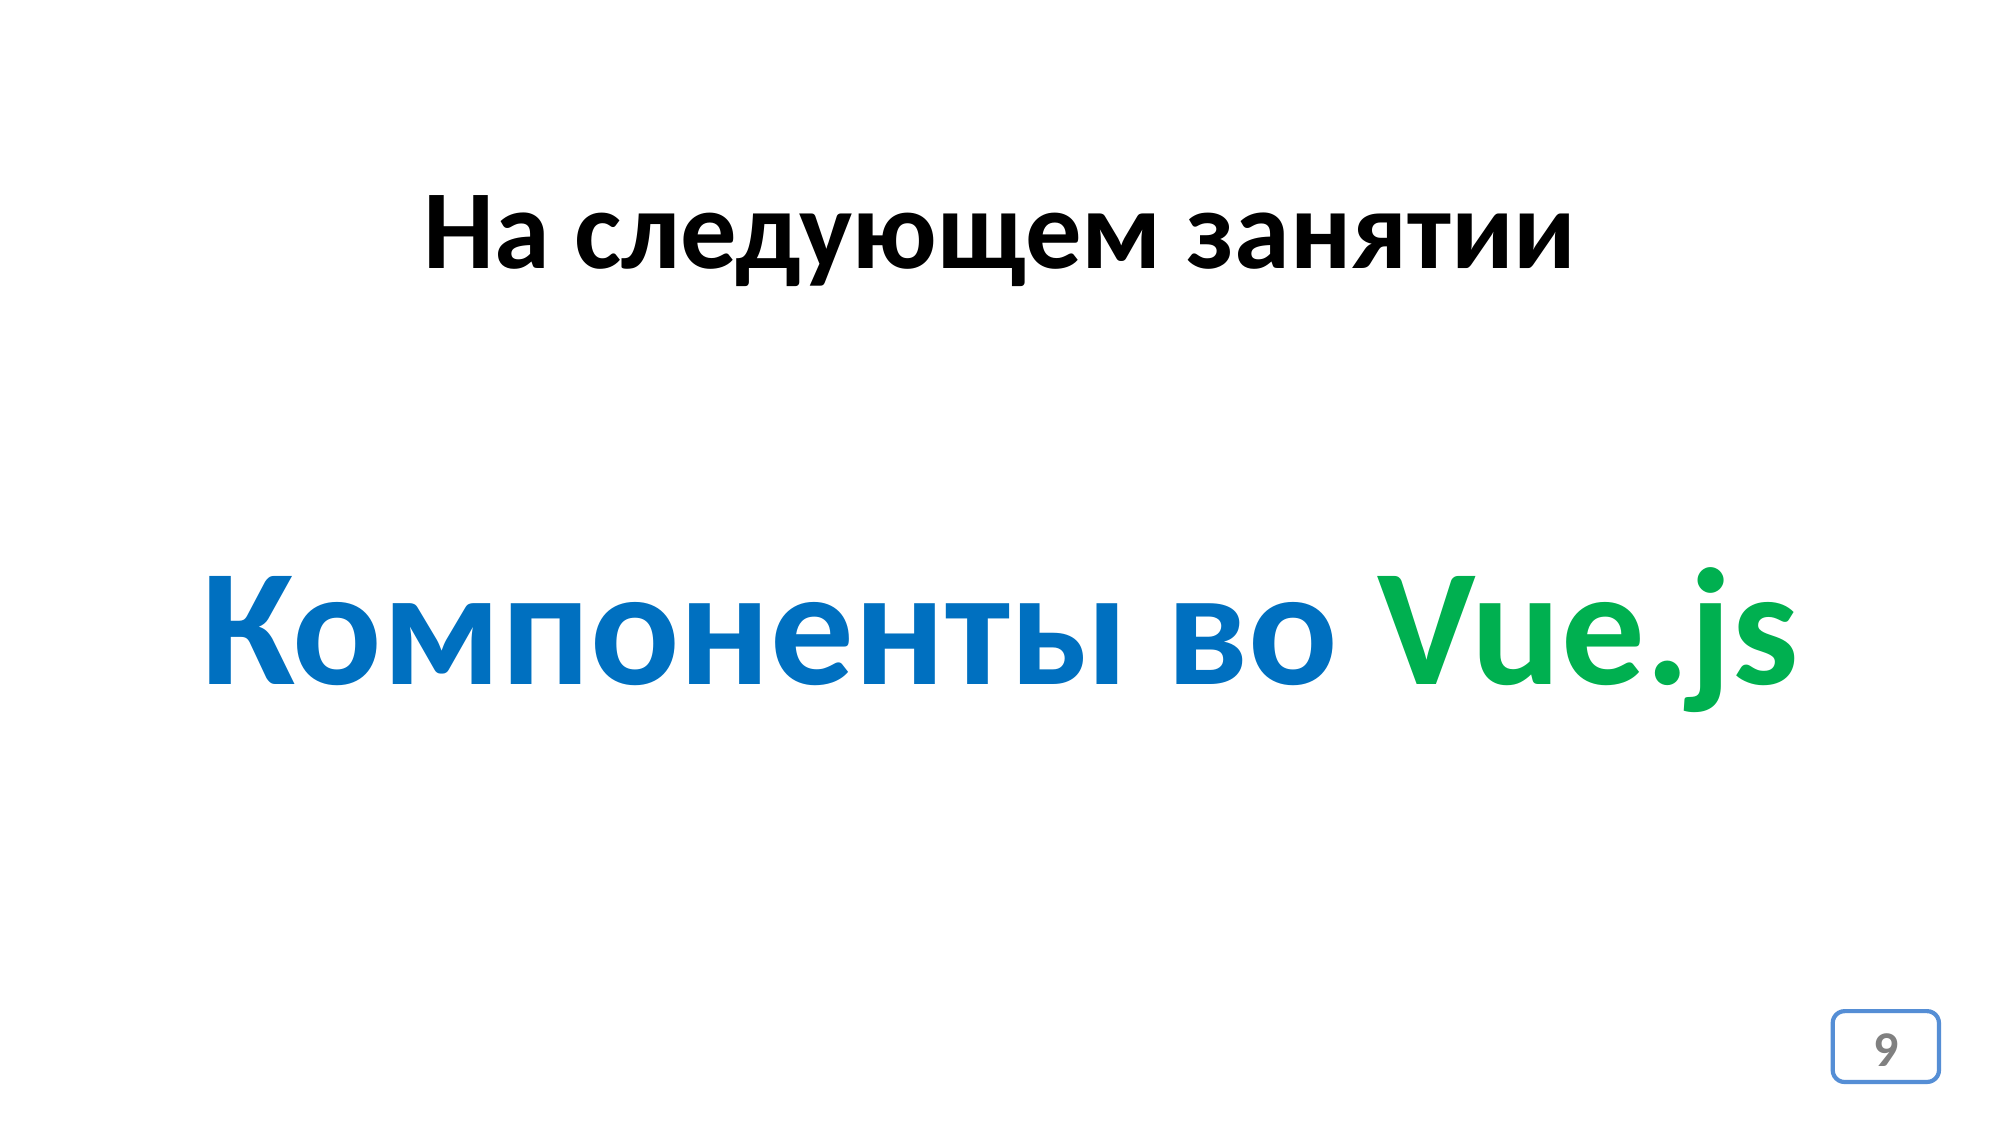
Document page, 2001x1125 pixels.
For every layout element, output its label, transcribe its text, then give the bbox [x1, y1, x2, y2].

text_box Компоненты во Vue.js [0, 510, 2000, 726]
text_box На следующем занятии [0, 148, 2000, 299]
text_box 9 [1830, 1009, 1942, 1085]
